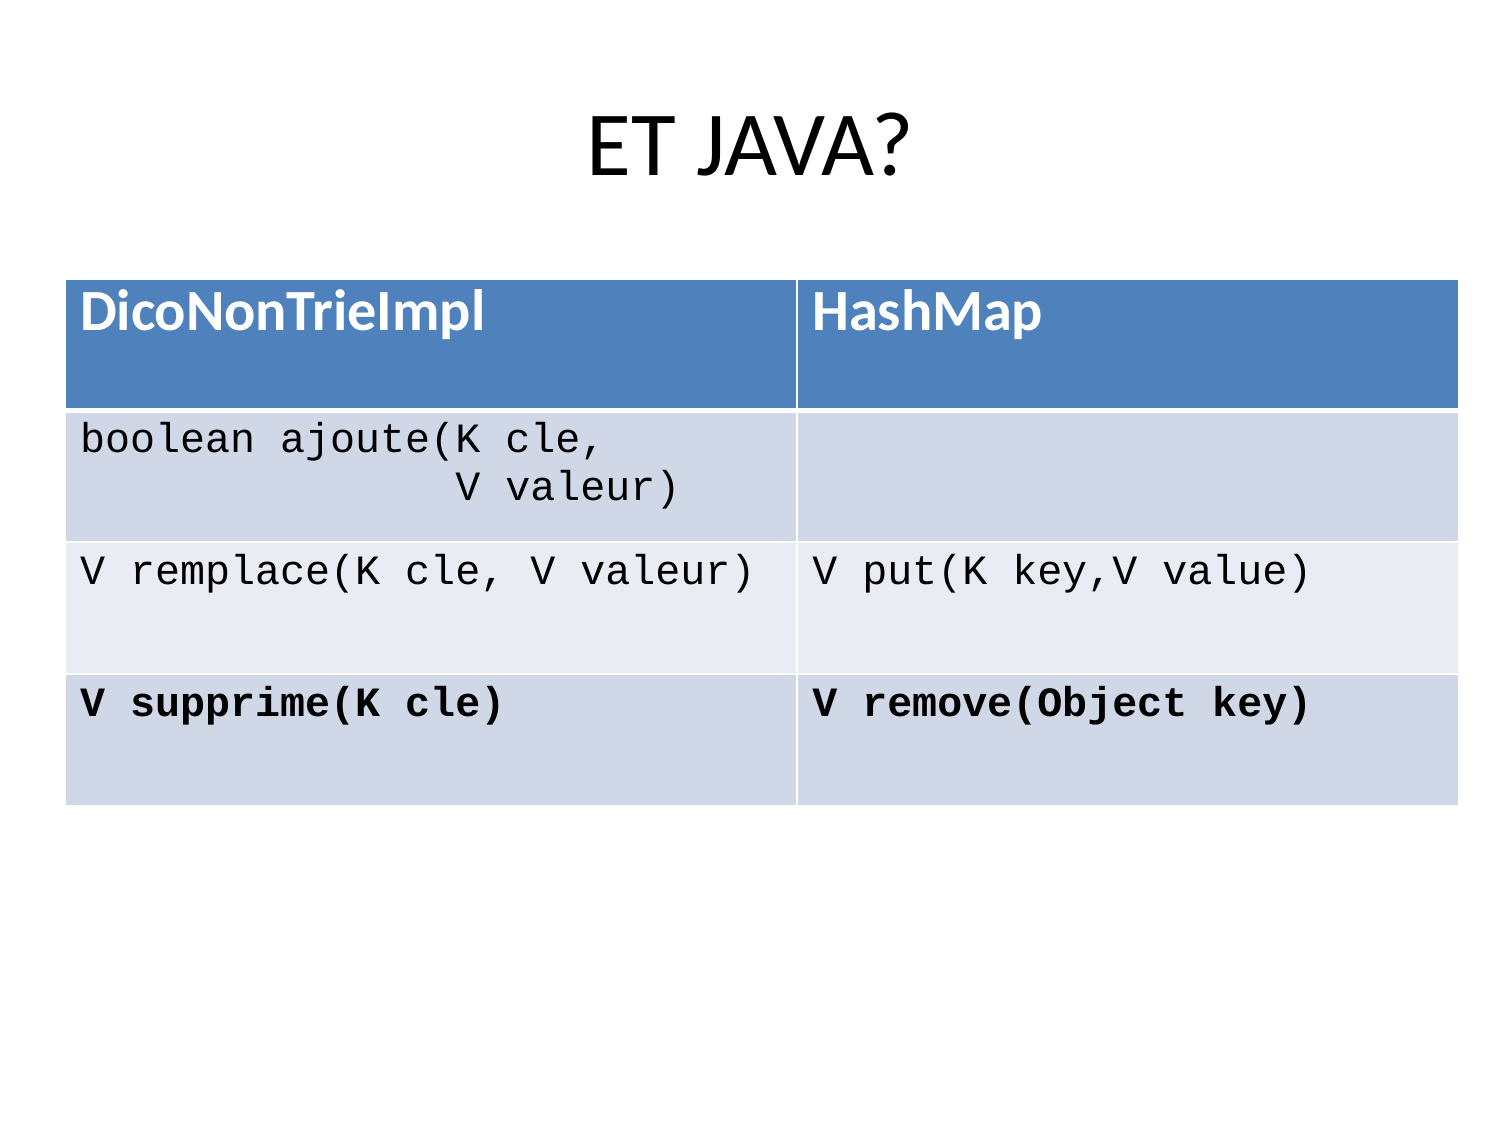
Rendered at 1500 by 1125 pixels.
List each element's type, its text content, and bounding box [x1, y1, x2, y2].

table_cell [798, 413, 1458, 541]
table_cell V put(K key,V value) [798, 543, 1458, 673]
table_header HashMap [798, 280, 1458, 408]
table_cell boolean ajoute(K cle, V valeur) [66, 413, 796, 541]
table_cell V supprime(K cle) [66, 675, 796, 805]
table_cell V remplace(K cle, V valeur) [66, 543, 796, 673]
table_header DicoNonTrieImpl [66, 280, 796, 408]
title ET JAVA? [75, 45, 1425, 233]
table_cell V remove(Object key) [798, 675, 1458, 805]
